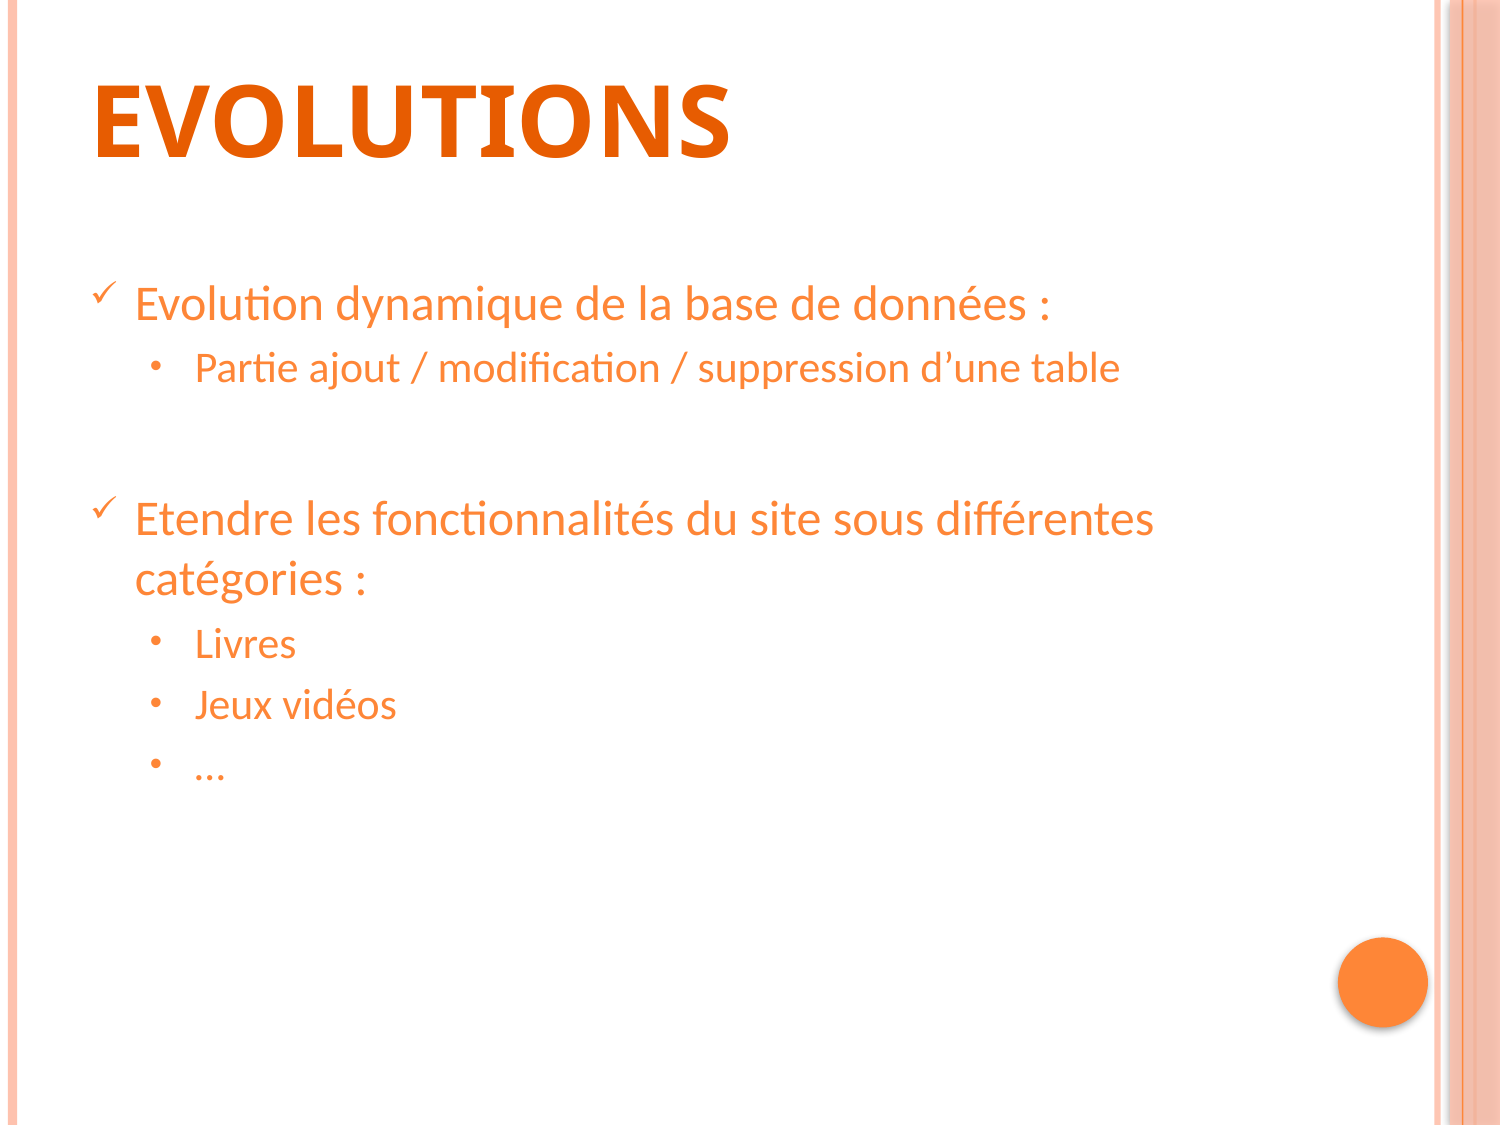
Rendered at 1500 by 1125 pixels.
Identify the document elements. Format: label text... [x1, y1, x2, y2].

list Evolution dynamique de la base de données : Partie ajout / modification / suppression d’une table Etendre les fonctionnalités du site sous différentes catégories : Livres Jeux vidéos … [75, 262, 1300, 1062]
text_box Evolutions [75, 45, 1300, 185]
